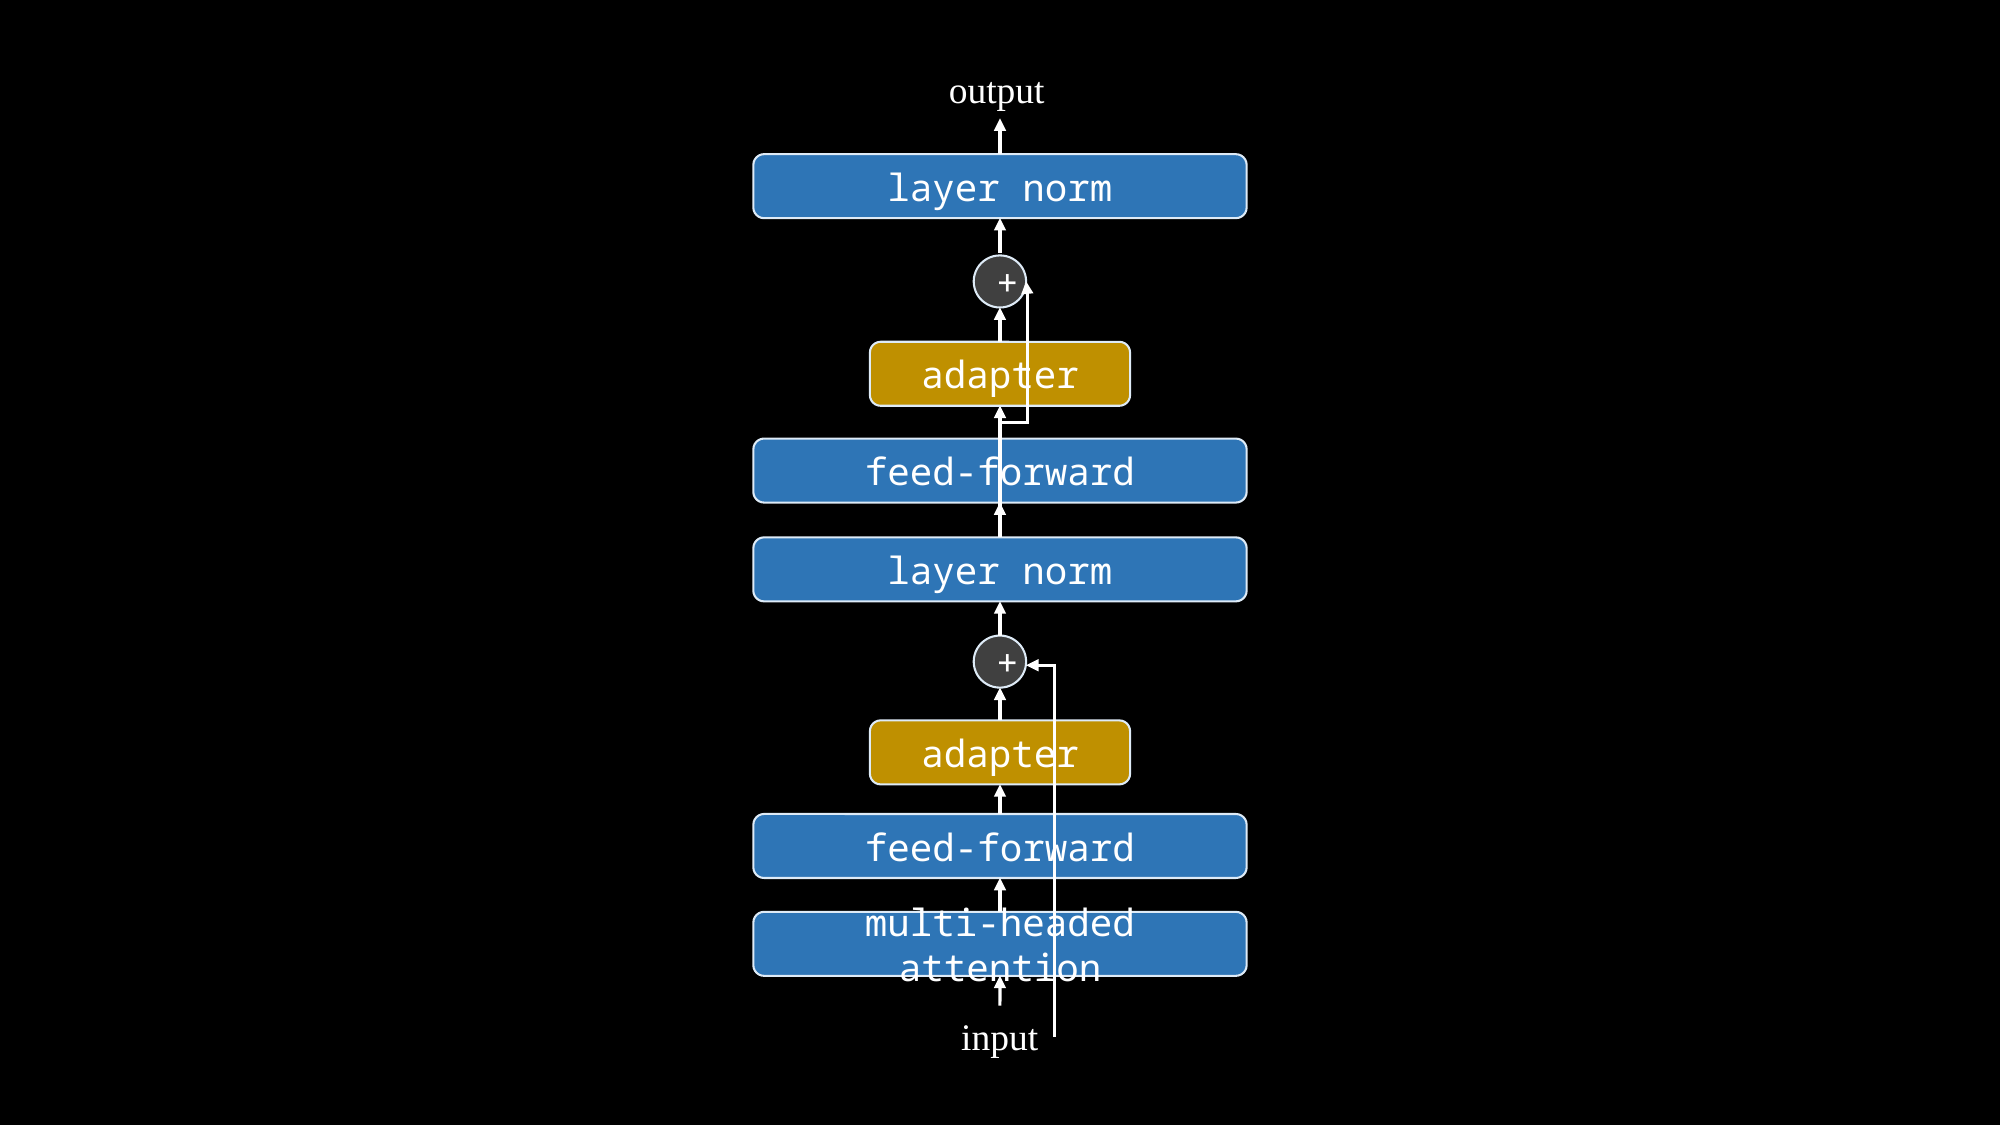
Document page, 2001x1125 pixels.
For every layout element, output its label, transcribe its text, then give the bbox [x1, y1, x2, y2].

text_box adapter [1057, 719, 1132, 786]
text_box feed-forward [1002, 437, 1248, 504]
text_box adapter [1029, 340, 1132, 396]
text_box feed-forward [752, 437, 998, 504]
text_box multi-headed attention [1057, 910, 1248, 977]
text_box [885, 396, 1142, 423]
text_box input [944, 1005, 1055, 1066]
text_box adapter [868, 340, 1026, 407]
text_box feed-forward [752, 812, 1026, 880]
text_box + [972, 254, 1028, 309]
text_box feed-forward [1057, 812, 1248, 880]
text_box layer norm [752, 536, 1248, 603]
text_box layer norm [752, 153, 1248, 220]
text_box multi-headed attention [752, 910, 1026, 977]
text_box output [933, 58, 1067, 119]
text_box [1026, 665, 1055, 1036]
text_box adapter [868, 719, 1026, 786]
text_box + [972, 634, 1028, 689]
